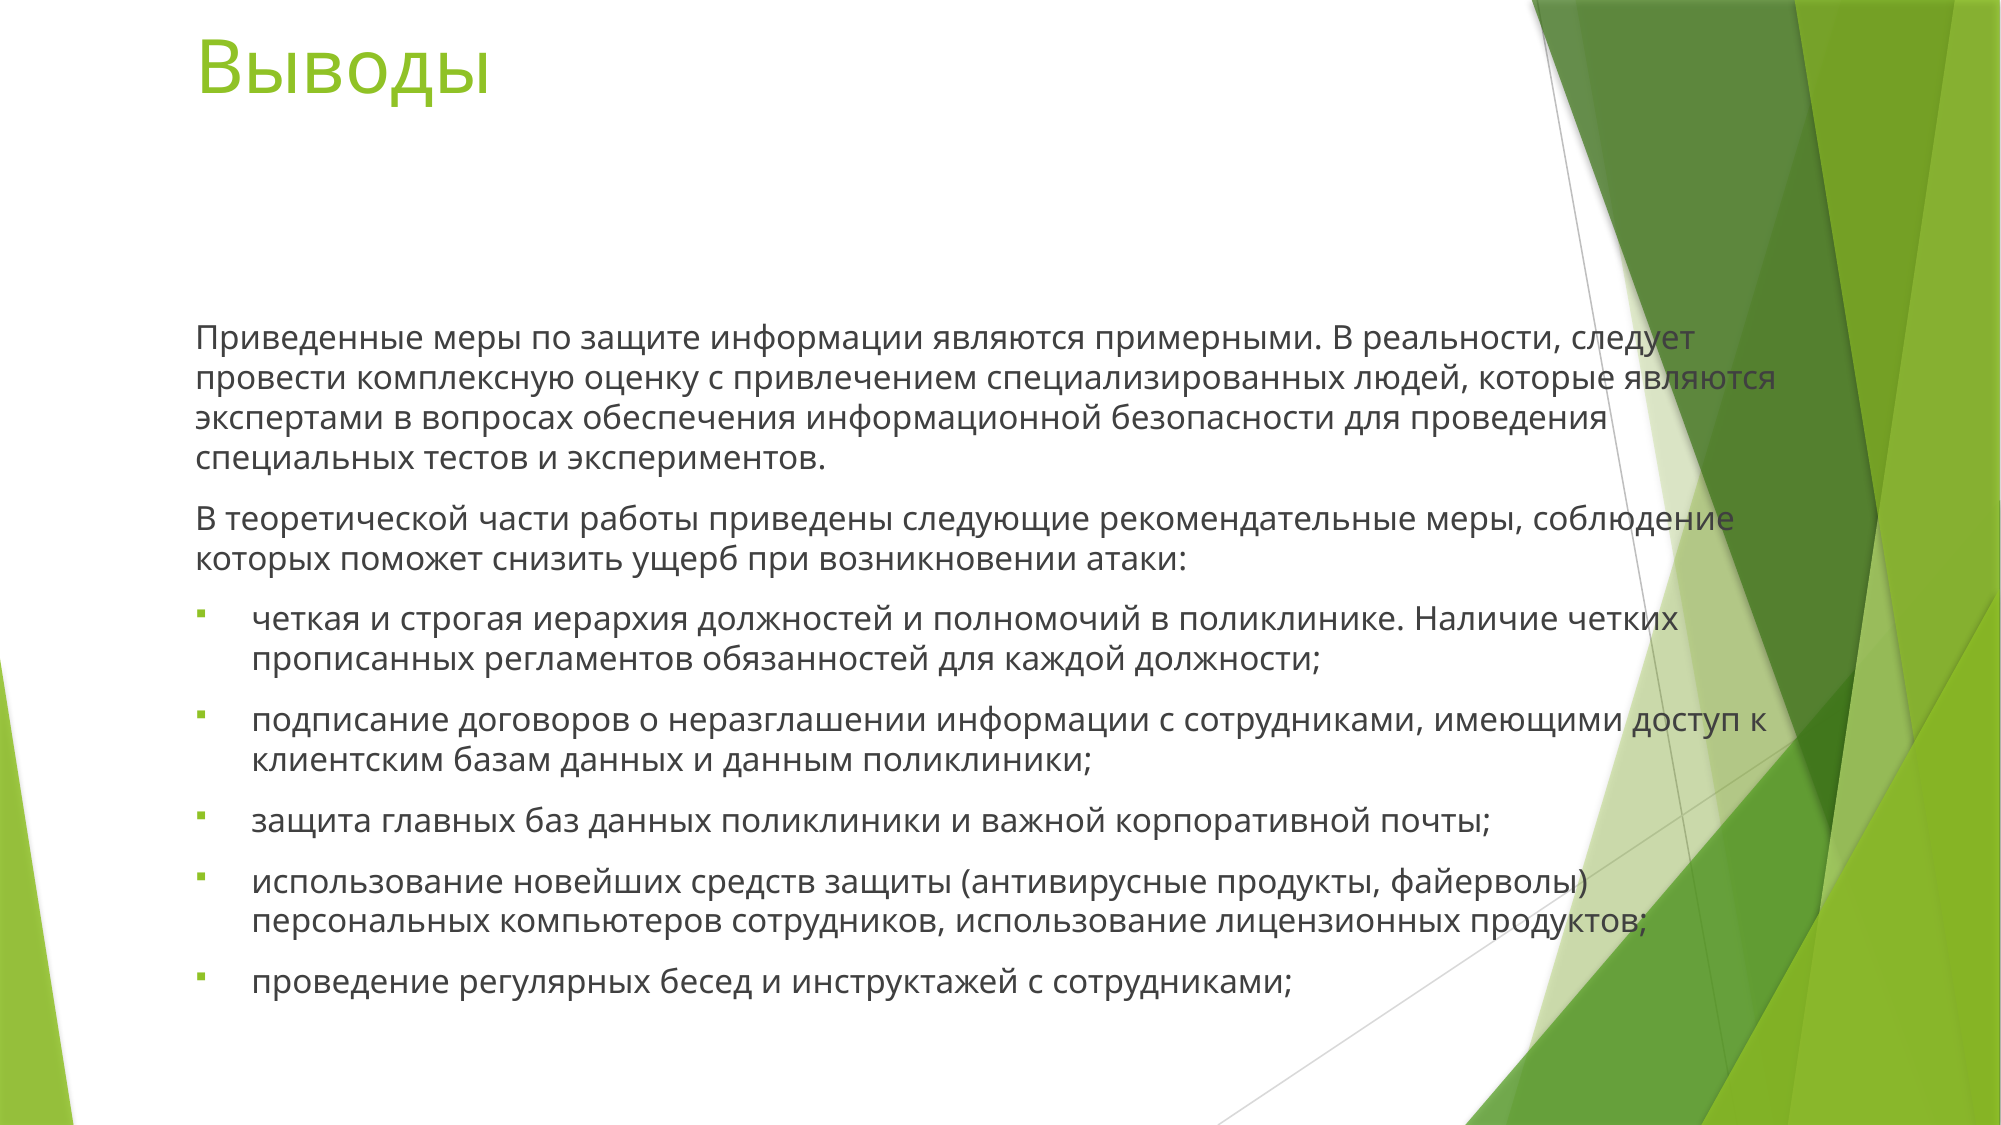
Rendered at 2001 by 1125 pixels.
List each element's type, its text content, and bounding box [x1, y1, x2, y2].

list Приведенные меры по защите информации являются примерными. В реальности, следует провести комплексную оценку с привлечением специализированных людей, которые являются экспертами в вопросах обеспечения информационной безопасности для проведения специальных тестов и экспериментов. В теоретической части работы приведены следующие рекомендательные меры, соблюдение которых поможет снизить ущерб при возникновении атаки: четкая и строгая иерархия должностей и полномочий в поликлинике. Наличие четких прописанных регламентов обязанностей для каждой должности; подписание договоров о неразглашении информации с сотрудниками, имеющими доступ к клиентским базам данных и данным поликлиники; защита главных баз данных поликлиники и важной корпоративной почты; использование новейших средств защиты (антивирусные продукты, файерволы) персональных компьютеров сотрудников, использование лицензионных продуктов; проведение регулярных бесед и инструктажей с сотрудниками; [180, 308, 1830, 969]
title Выводы [180, 10, 1830, 249]
